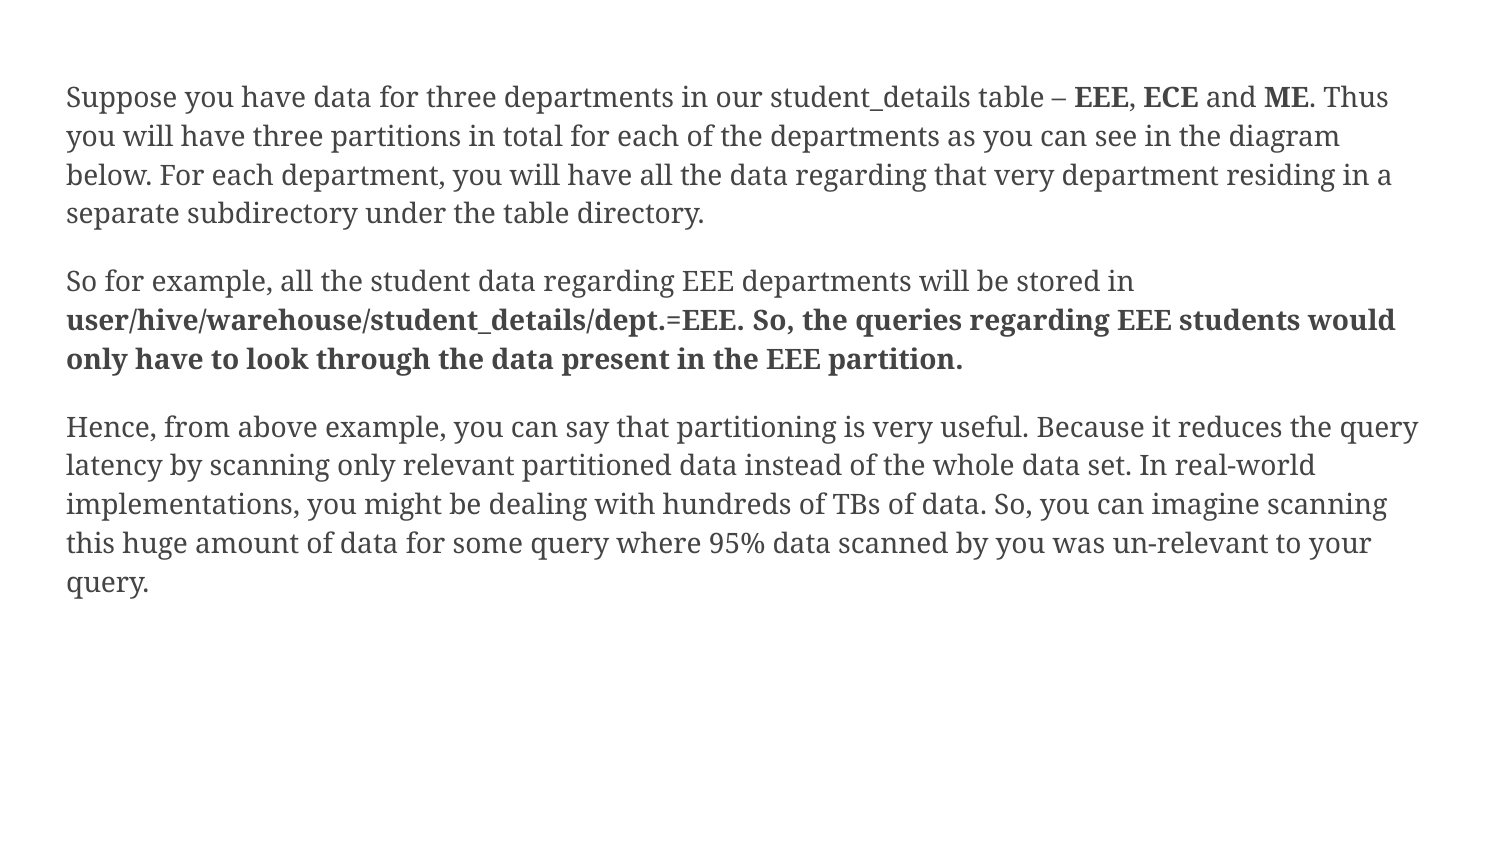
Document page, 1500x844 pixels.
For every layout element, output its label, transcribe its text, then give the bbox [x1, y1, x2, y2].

list Suppose you have data for three departments in our student_details table – EEE, ECE and ME. Thus you will have three partitions in total for each of the departments as you can see in the diagram below. For each department, you will have all the data regarding that very department residing in a separate subdirectory under the table directory. So for example, all the student data regarding EEE departments will be stored in user/hive/warehouse/student_details/dept.=EEE. So, the queries regarding EEE students would only have to look through the data present in the EEE partition. Hence, from above example, you can say that partitioning is very useful. Because it reduces the query latency by scanning only relevant partitioned data instead of the whole data set. In real-world implementations, you might be dealing with hundreds of TBs of data. So, you can imagine scanning this huge amount of data for some query where 95% data scanned by you was un-relevant to your query. [51, 59, 1449, 750]
